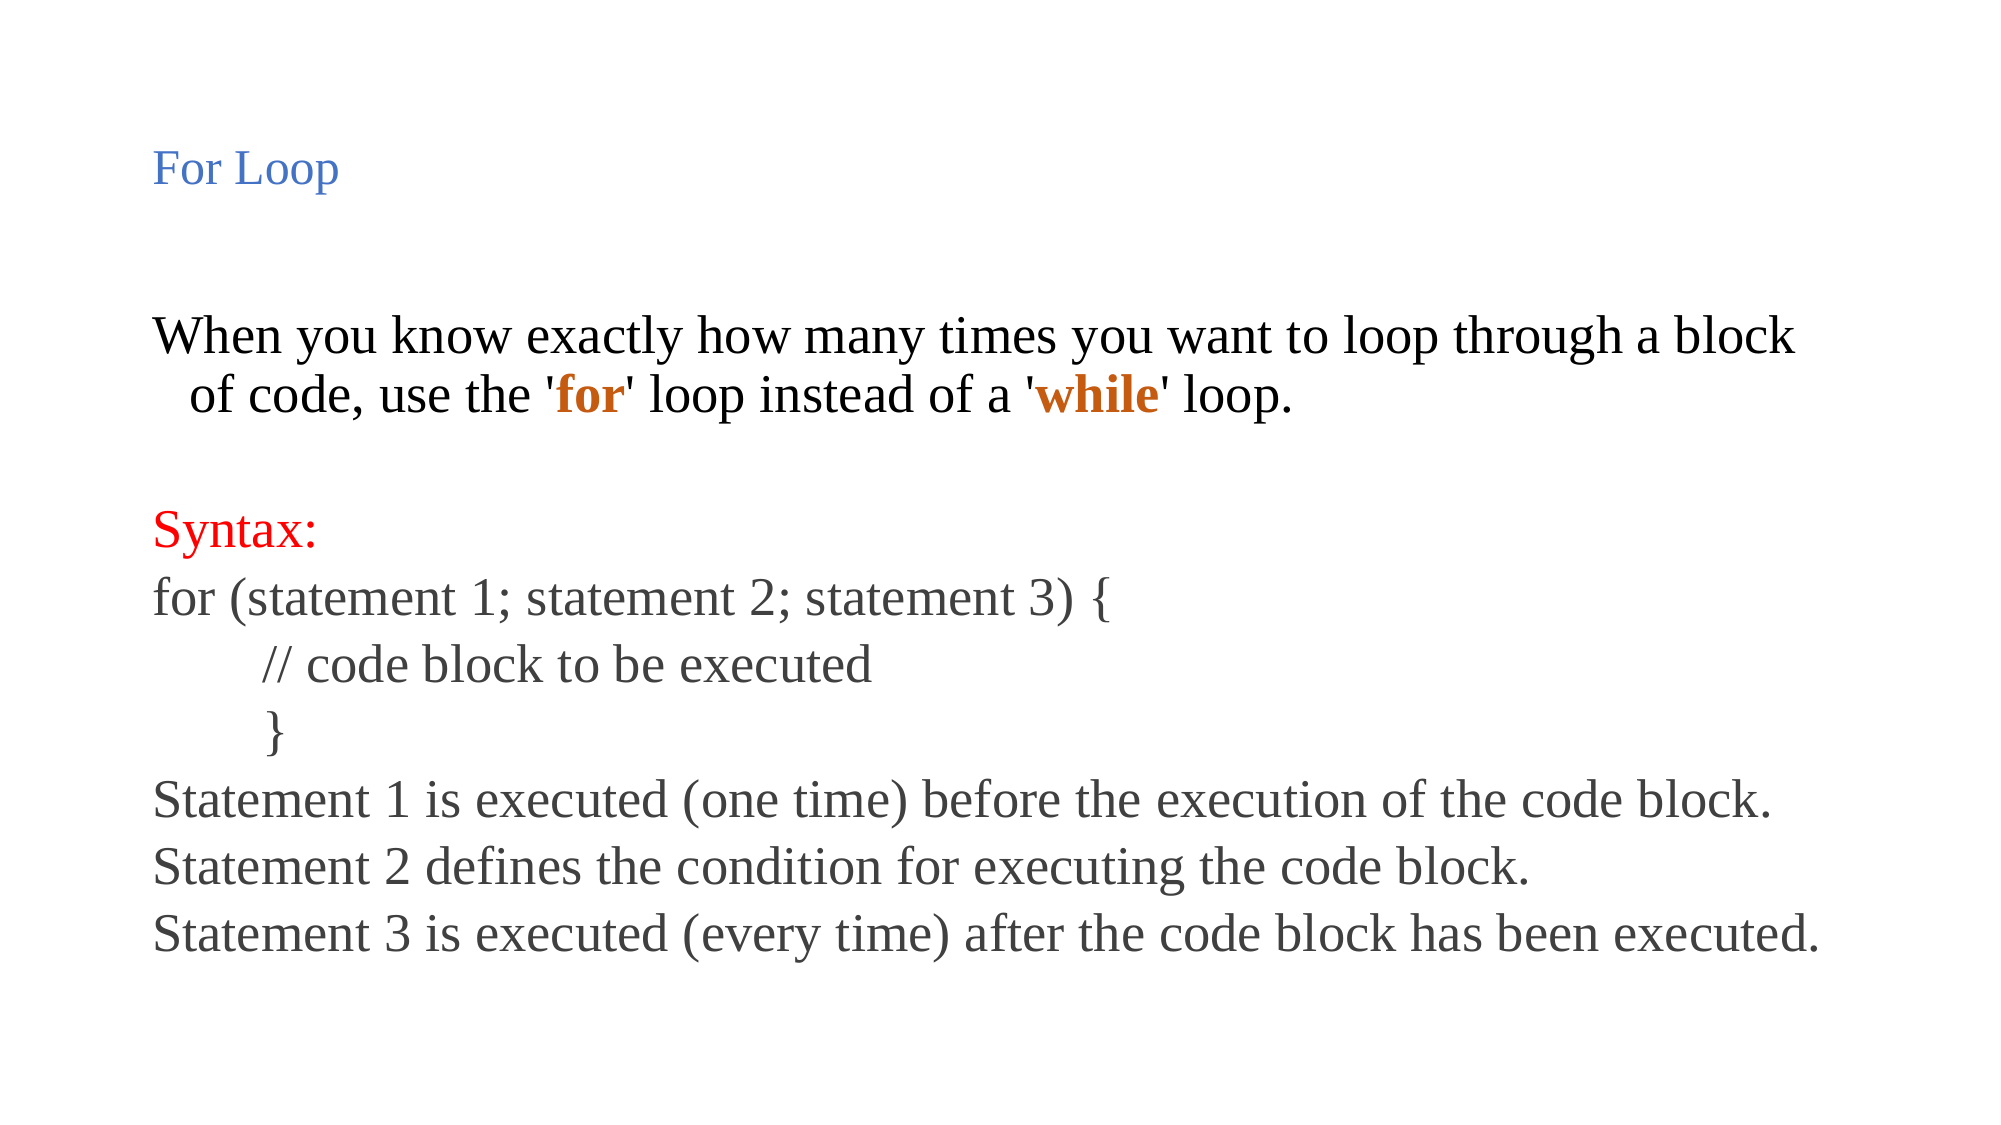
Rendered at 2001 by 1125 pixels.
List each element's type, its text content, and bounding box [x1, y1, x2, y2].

list When you know exactly how many times you want to loop through a block of code, use the 'for' loop instead of a 'while' loop. Syntax: for (statement 1; statement 2; statement 3) { // code block to be executed } Statement 1 is executed (one time) before the execution of the code block. Statement 2 defines the condition for executing the code block. Statement 3 is executed (every time) after the code block has been executed. [137, 299, 1863, 1014]
title For Loop [137, 59, 1863, 278]
